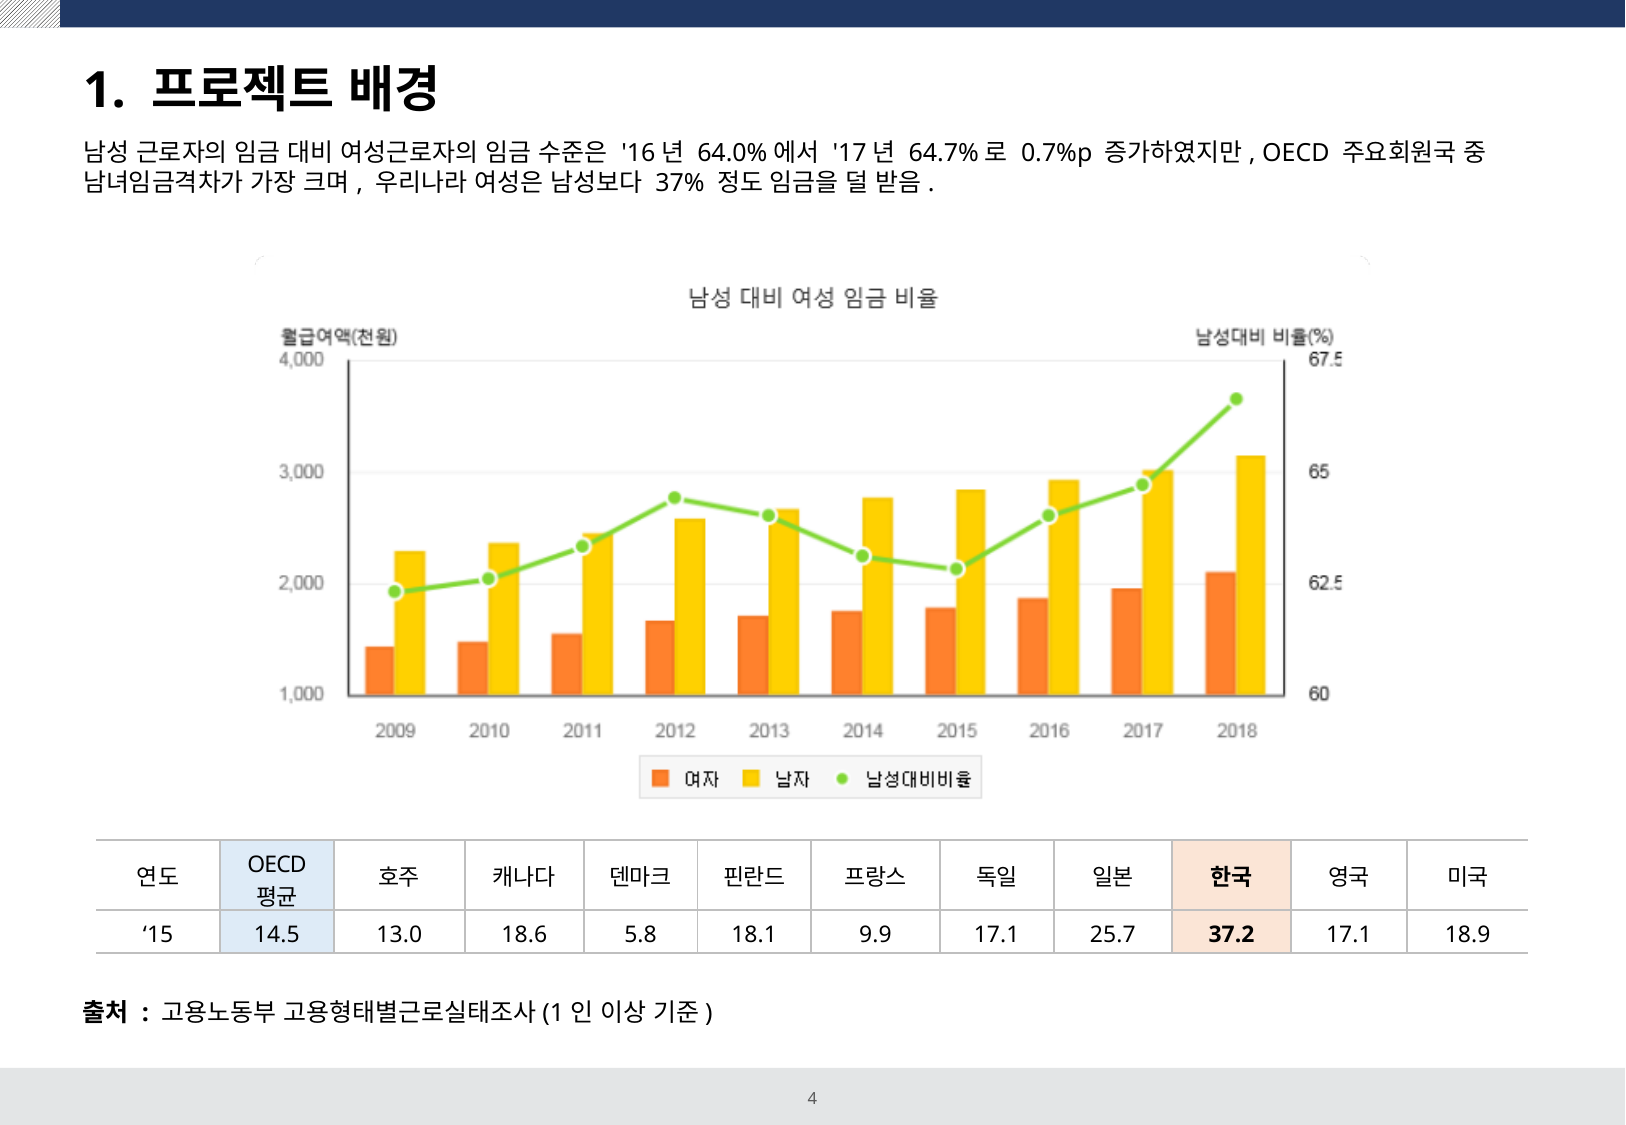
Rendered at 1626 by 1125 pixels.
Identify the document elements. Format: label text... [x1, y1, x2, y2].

table_cell 17.1 [941, 911, 1053, 952]
table_cell ‘15 [96, 911, 219, 952]
table_header OECD 평균 [221, 841, 333, 909]
table_header 영국 [1292, 841, 1406, 909]
table_cell 17.1 [1292, 911, 1406, 952]
table_header 호주 [335, 841, 464, 909]
text_box 출처 : 고용노동부 고용형태별근로실태조사(1인 이상 기준) [68, 989, 881, 1035]
table_header 한국 [1173, 841, 1290, 909]
table_cell 18.6 [466, 911, 583, 952]
table_cell 37.2 [1173, 911, 1290, 952]
table_cell 5.8 [585, 911, 697, 952]
table_cell 25.7 [1055, 911, 1171, 952]
table_cell 9.9 [812, 911, 939, 952]
title 1. 프로젝트 배경 [68, 44, 1569, 137]
table_header 미국 [1408, 841, 1528, 909]
table_header 덴마크 [585, 841, 697, 909]
picture [254, 255, 1371, 804]
table_header 캐나다 [466, 841, 583, 909]
table_header 연도 [96, 841, 219, 909]
table_header 핀란드 [698, 841, 810, 909]
list 남성 근로자의 임금 대비 여성근로자의 임금 수준은 '16년 64.0%에서 '17년 64.7%로 0.7%p 증가하였지만, OECD 주요회원국 중 남녀임금격차가 가장 크며, 우리나라 여성은 남성보다 37% 정도 임금을 덜 받음. [68, 137, 1569, 256]
table_header 일본 [1055, 841, 1171, 909]
table_cell 14.5 [221, 911, 333, 952]
table_cell 18.9 [1408, 911, 1528, 952]
table_cell 13.0 [335, 911, 464, 952]
table_header 프랑스 [812, 841, 939, 909]
table_cell 18.1 [698, 911, 810, 952]
table_header 독일 [941, 841, 1053, 909]
